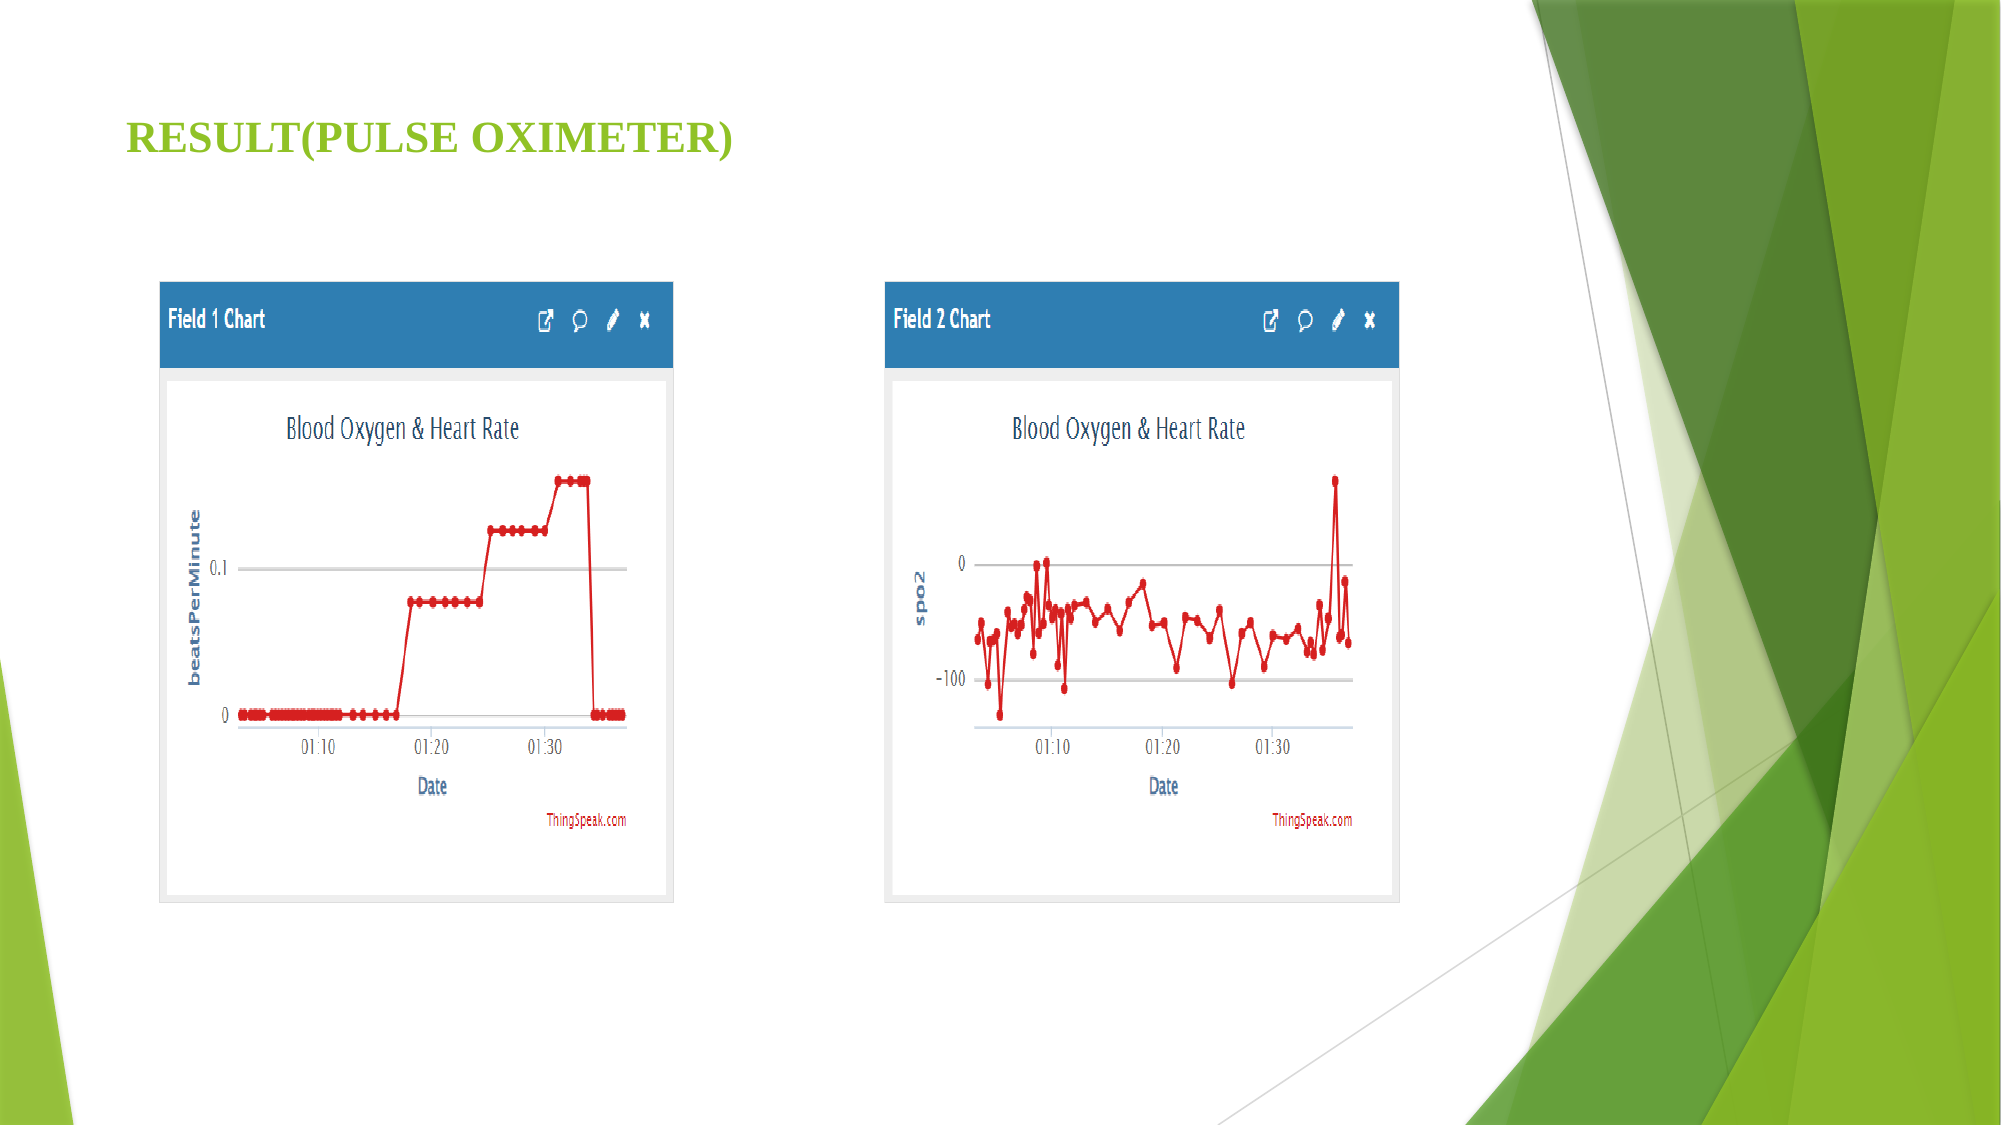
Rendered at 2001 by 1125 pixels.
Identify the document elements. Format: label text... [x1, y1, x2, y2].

title RESULT(PULSE OXIMETER) [111, 99, 1522, 228]
picture [153, 255, 1412, 937]
